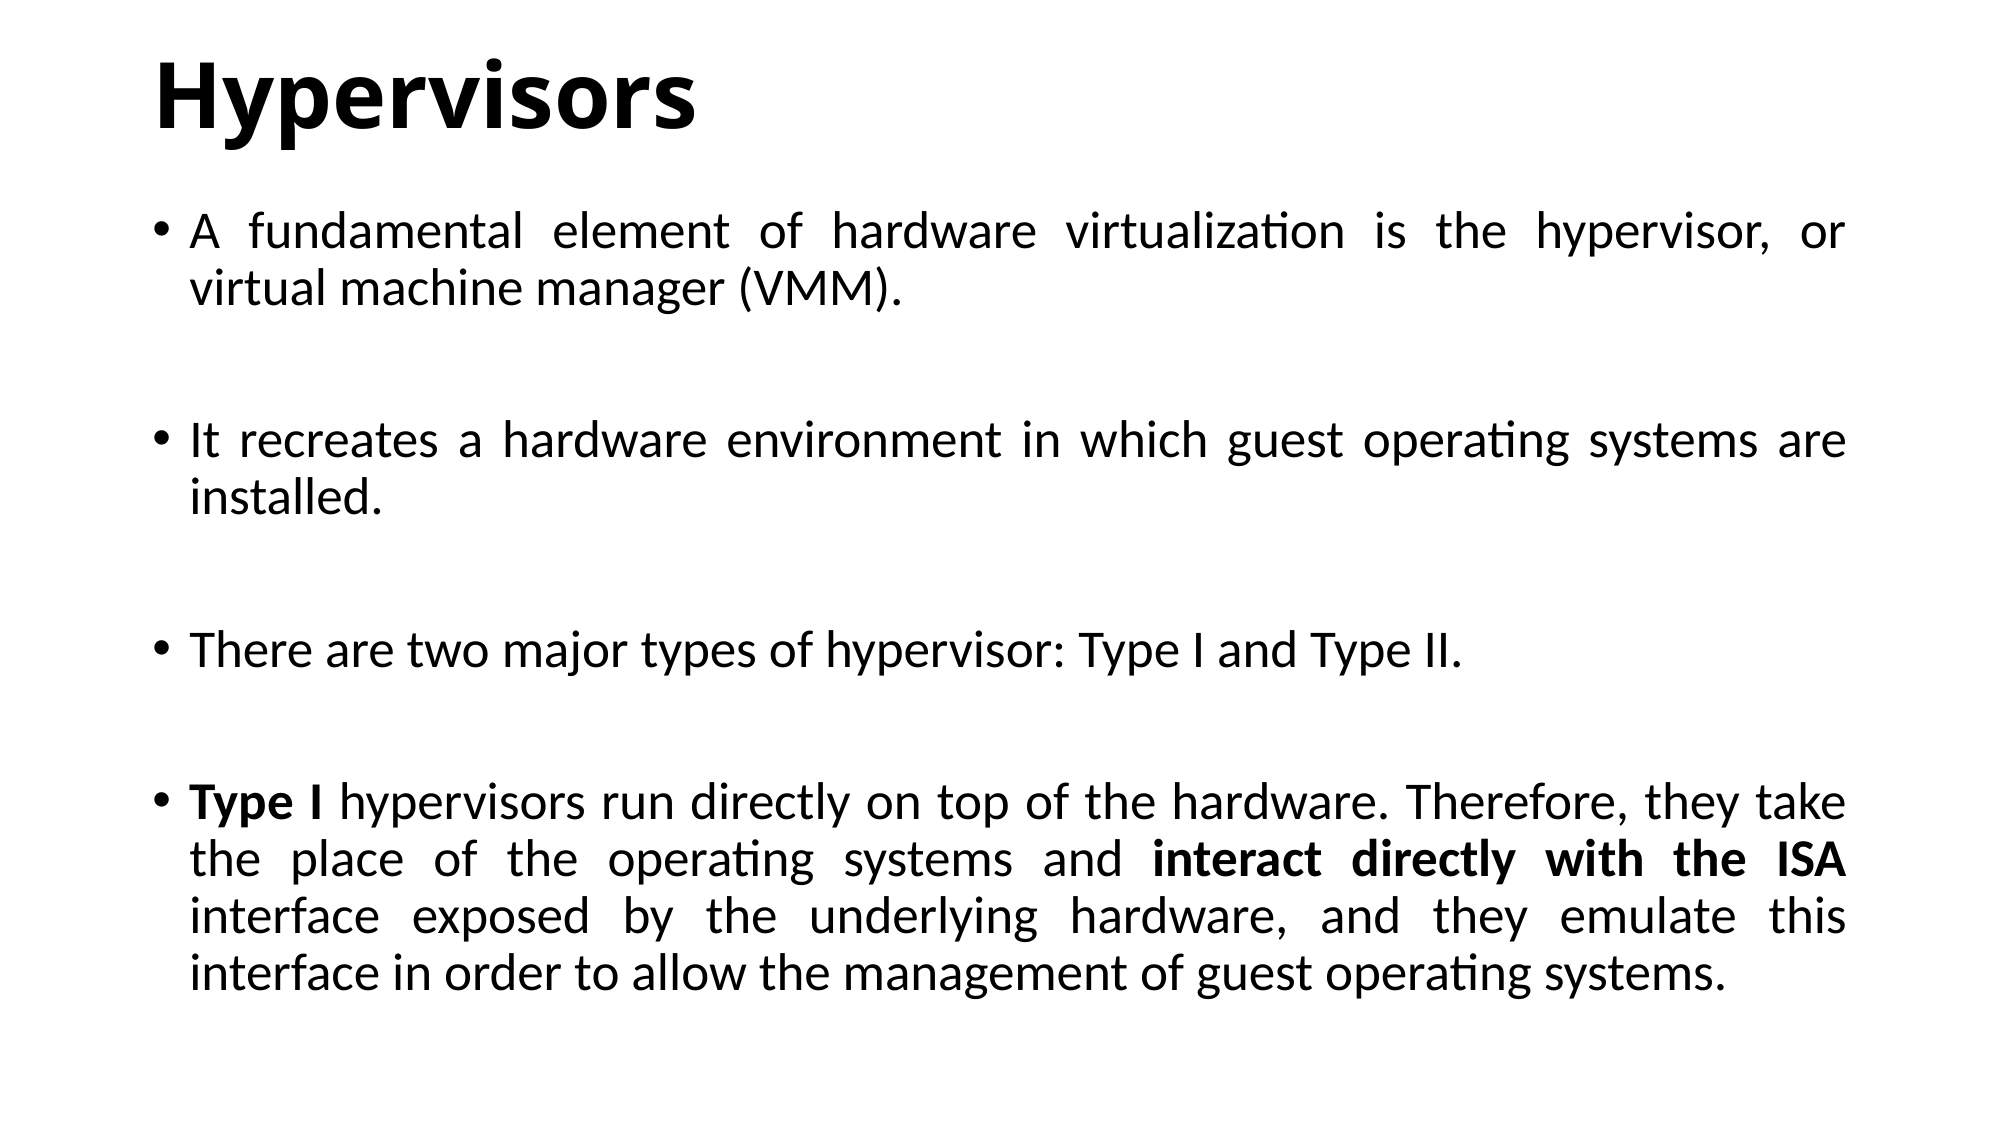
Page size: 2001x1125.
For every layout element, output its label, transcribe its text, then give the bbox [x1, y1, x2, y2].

title Hypervisors [137, 20, 1863, 177]
list A fundamental element of hardware virtualization is the hypervisor, or virtual machine manager (VMM). It recreates a hardware environment in which guest operating systems are installed. There are two major types of hypervisor: Type I and Type II. Type I hypervisors run directly on top of the hardware. Therefore, they take the place of the operating systems and interact directly with the ISA interface exposed by the underlying hardware, and they emulate this interface in order to allow the management of guest operating systems. [137, 195, 1863, 1014]
